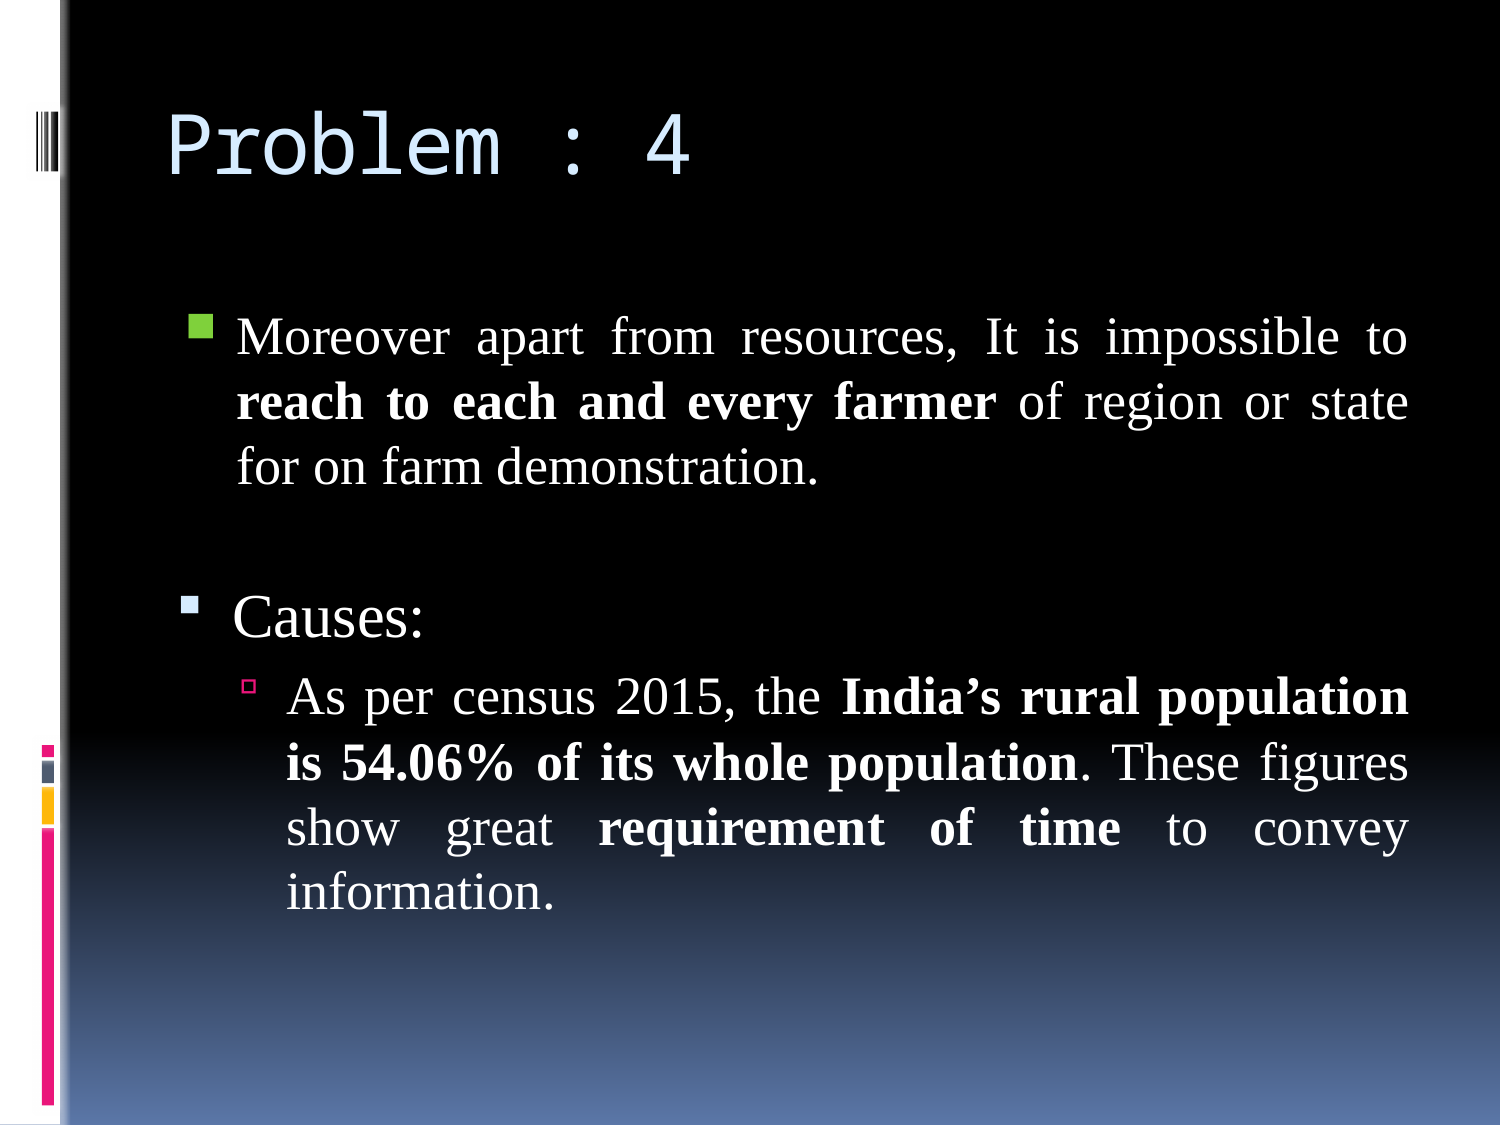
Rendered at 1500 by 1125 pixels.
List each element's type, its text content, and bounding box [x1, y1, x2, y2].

list Moreover apart from resources, It is impossible to reach to each and every farmer of region or state for on farm demonstration. Causes: As per census 2015, the India’s rural population is 54.06% of its whole population. These figures show great requirement of time to convey information. [150, 292, 1425, 1043]
title Problem : 4 [150, 83, 1425, 234]
